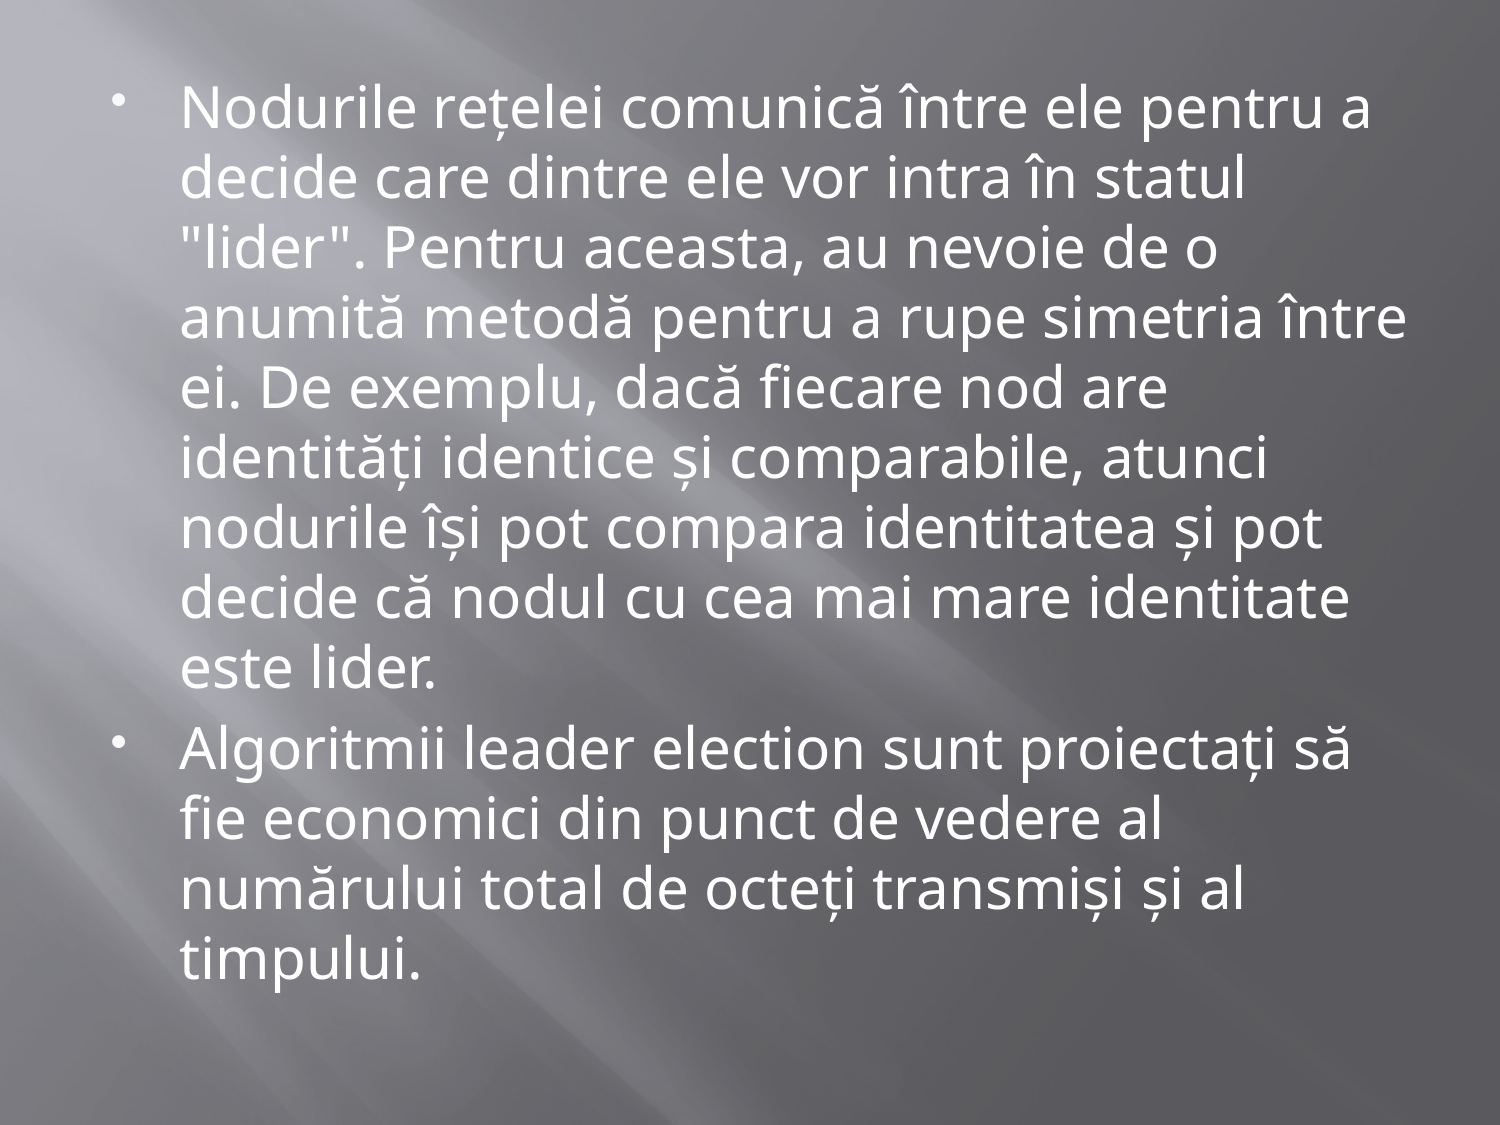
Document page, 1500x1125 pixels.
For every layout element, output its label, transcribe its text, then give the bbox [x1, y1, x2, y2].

list Nodurile rețelei comunică între ele pentru a decide care dintre ele vor intra în statul "lider". Pentru aceasta, au nevoie de o anumită metodă pentru a rupe simetria între ei. De exemplu, dacă fiecare nod are identități identice și comparabile, atunci nodurile își pot compara identitatea și pot decide că nodul cu cea mai mare identitate este lider. Algoritmii leader election sunt proiectați să fie economici din punct de vedere al numărului total de octeți transmiși și al timpului. [75, 62, 1425, 1035]
